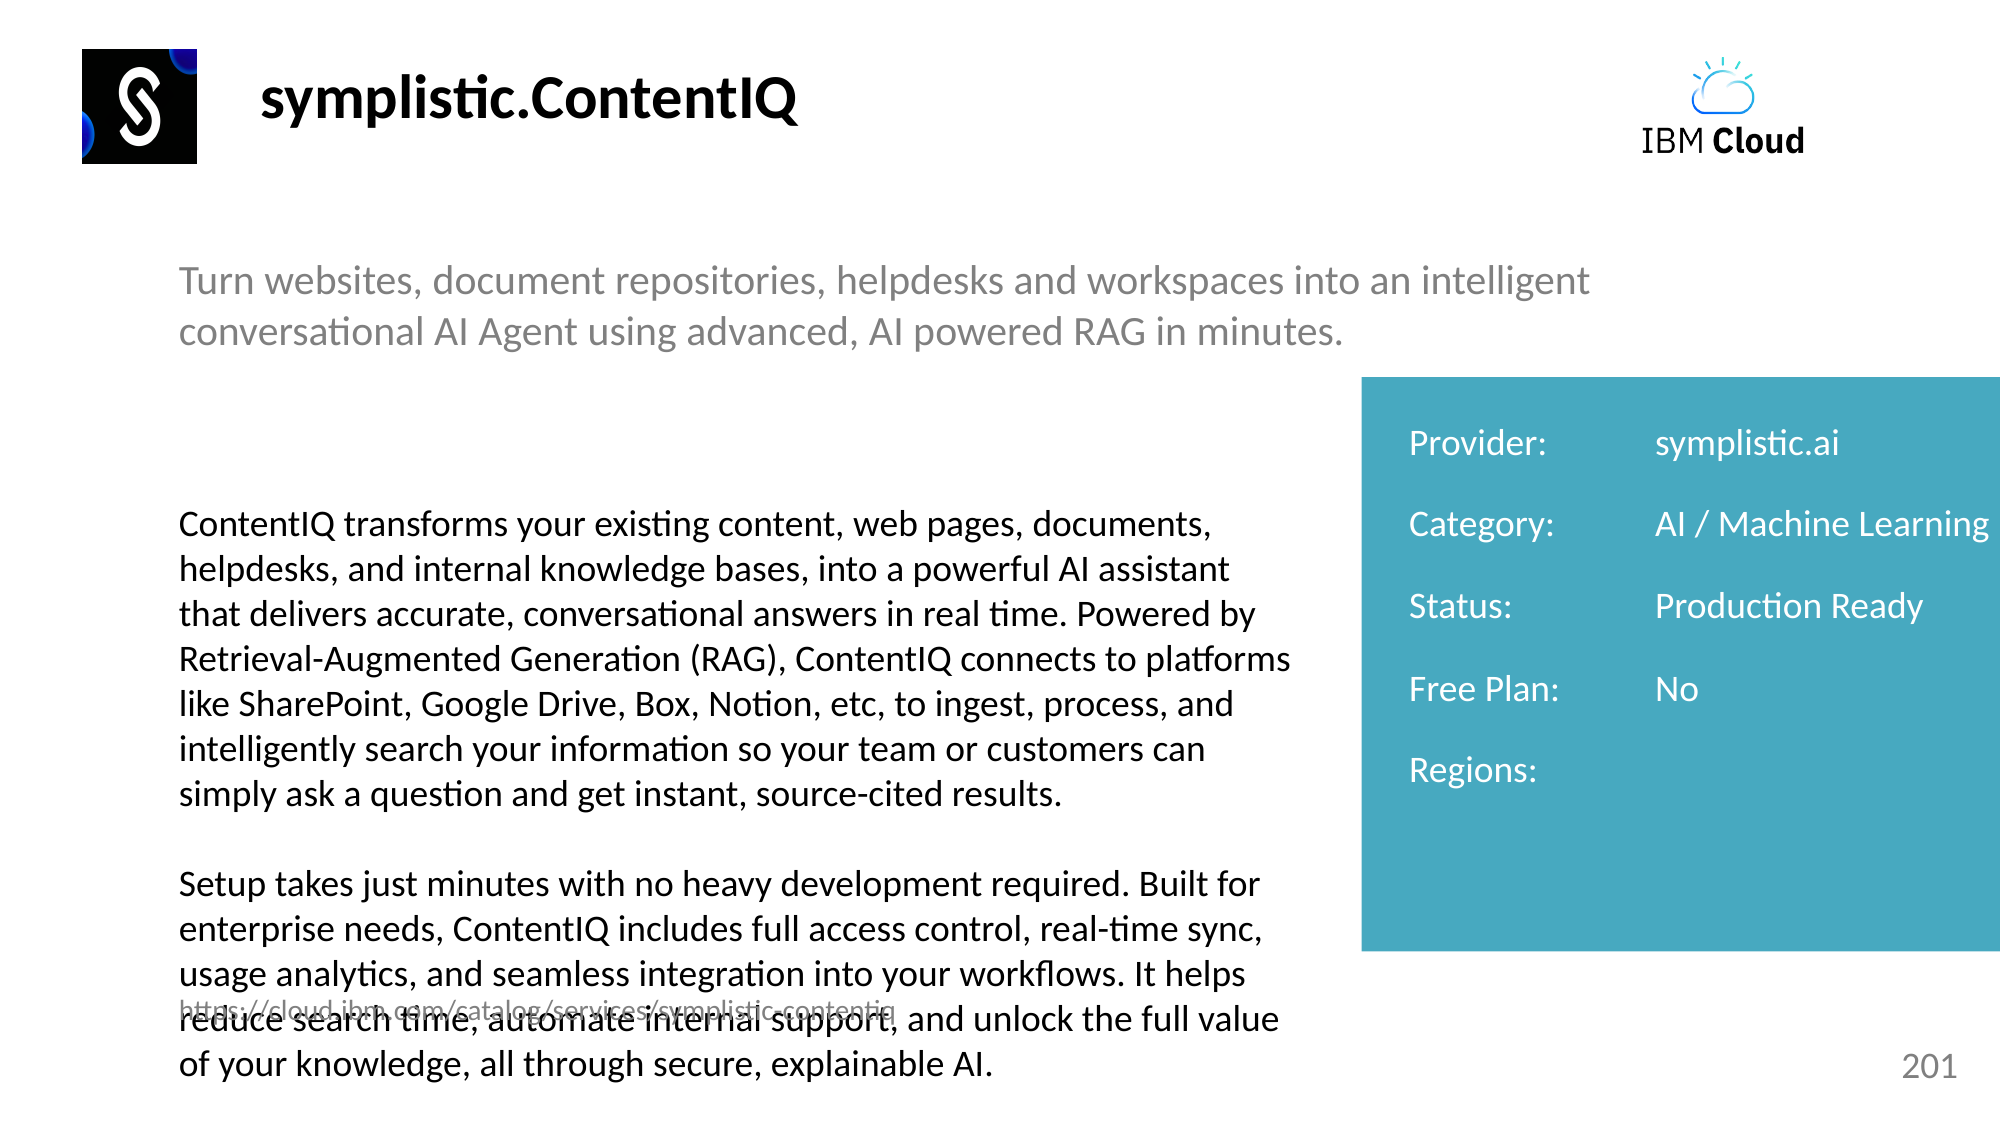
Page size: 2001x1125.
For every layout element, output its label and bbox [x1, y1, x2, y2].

picture [81, 48, 197, 165]
text_box [1886, 1033, 2000, 1067]
text_box [163, 492, 1313, 553]
text_box [1361, 377, 2000, 952]
text_box [246, 49, 1640, 110]
picture [1640, 48, 1805, 165]
text_box [163, 246, 1805, 307]
text_box [163, 984, 1805, 1045]
